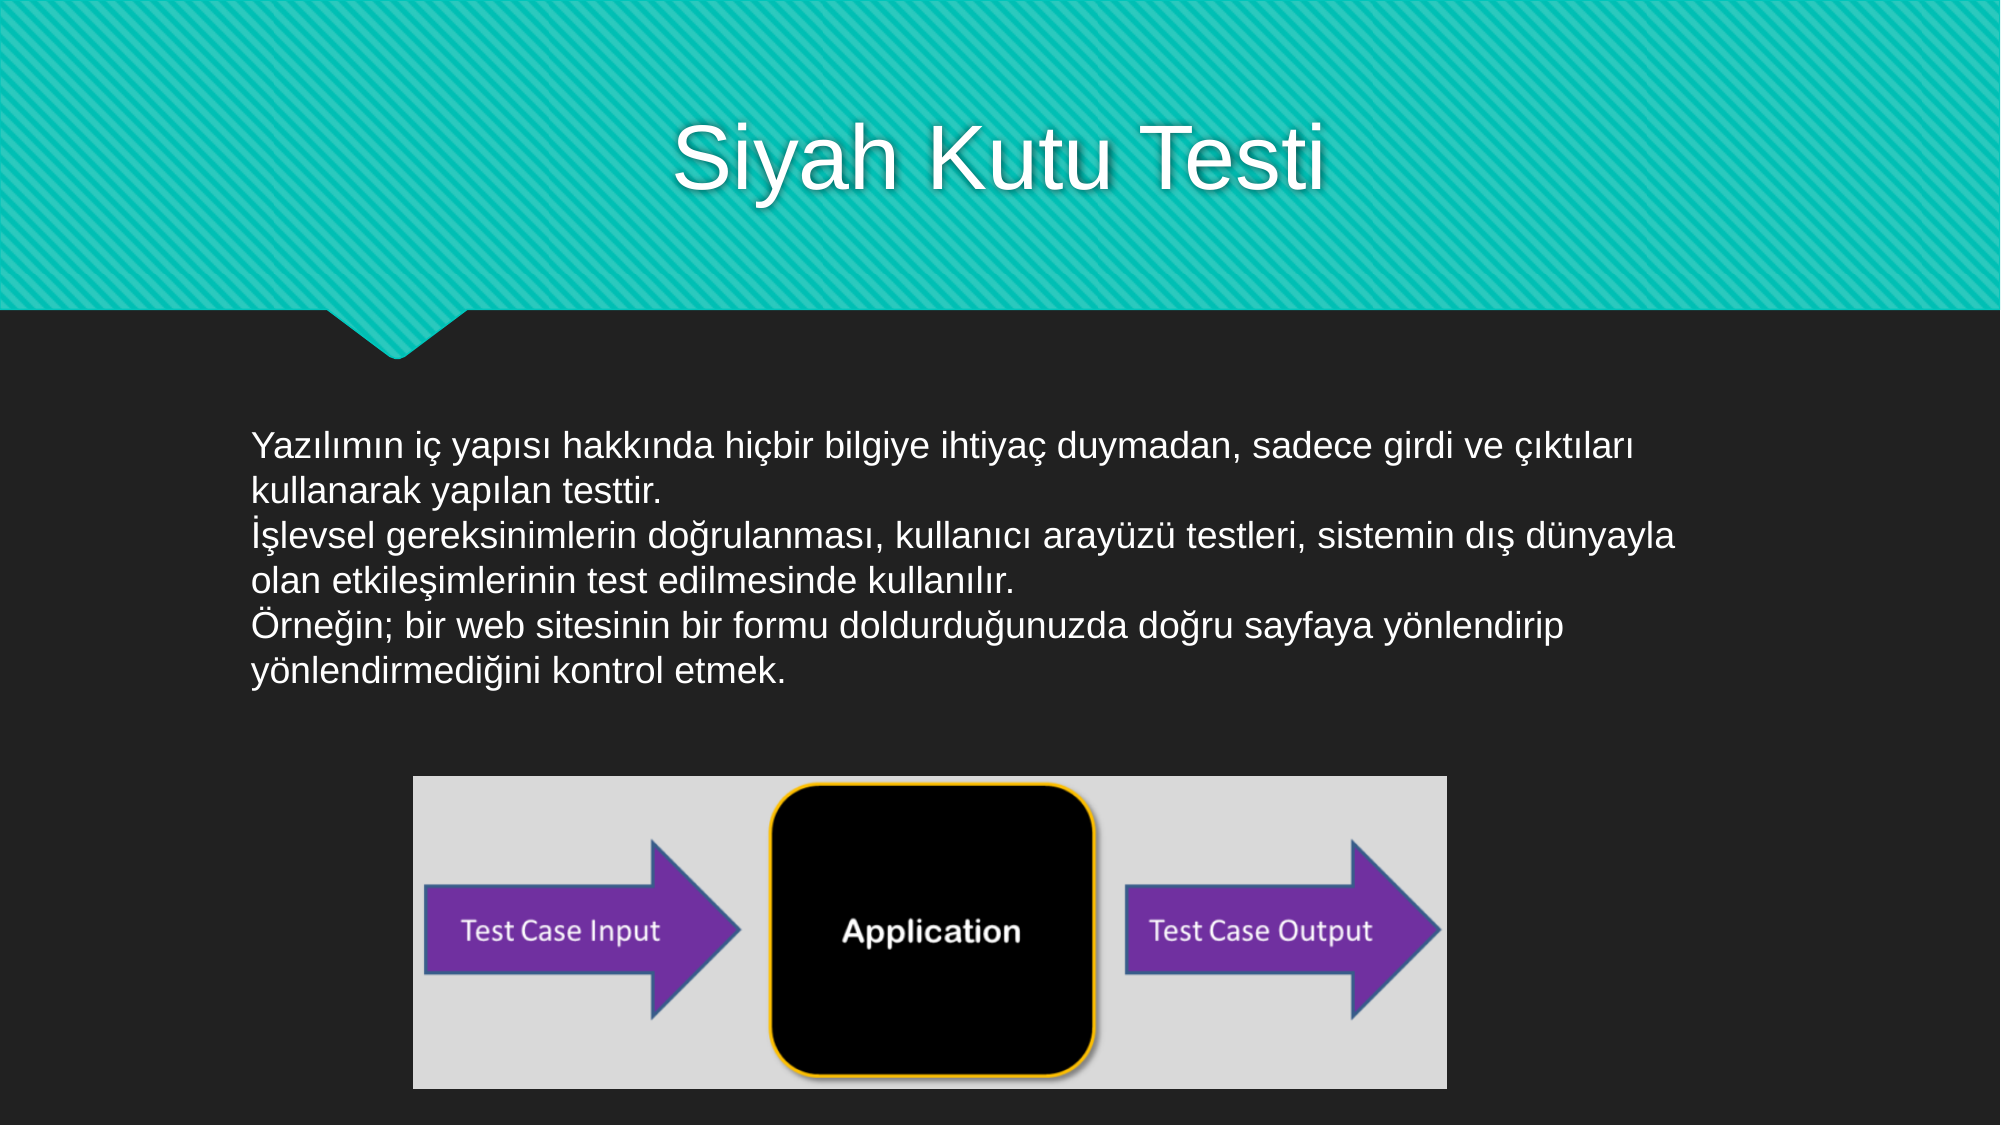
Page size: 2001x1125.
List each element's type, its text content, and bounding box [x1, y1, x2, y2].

title Siyah Kutu Testi [132, 73, 1867, 233]
picture [413, 776, 1447, 1089]
picture [1, 1, 1999, 357]
text_box Yazılımın iç yapısı hakkında hiçbir bilgiye ihtiyaç duymadan, sadece girdi ve çıktıları kullanarak yapılan testtir. İşlevsel gereksinimlerin doğrulanması, kullanıcı arayüzü testleri, sistemin dış dünyayla olan etkileşimlerinin test edilmesinde kullanılır. Örneğin; bir web sitesinin bir formu doldurduğunuzda doğru sayfaya yönlendirip yönlendirmediğini kontrol etmek. [236, 413, 1713, 901]
